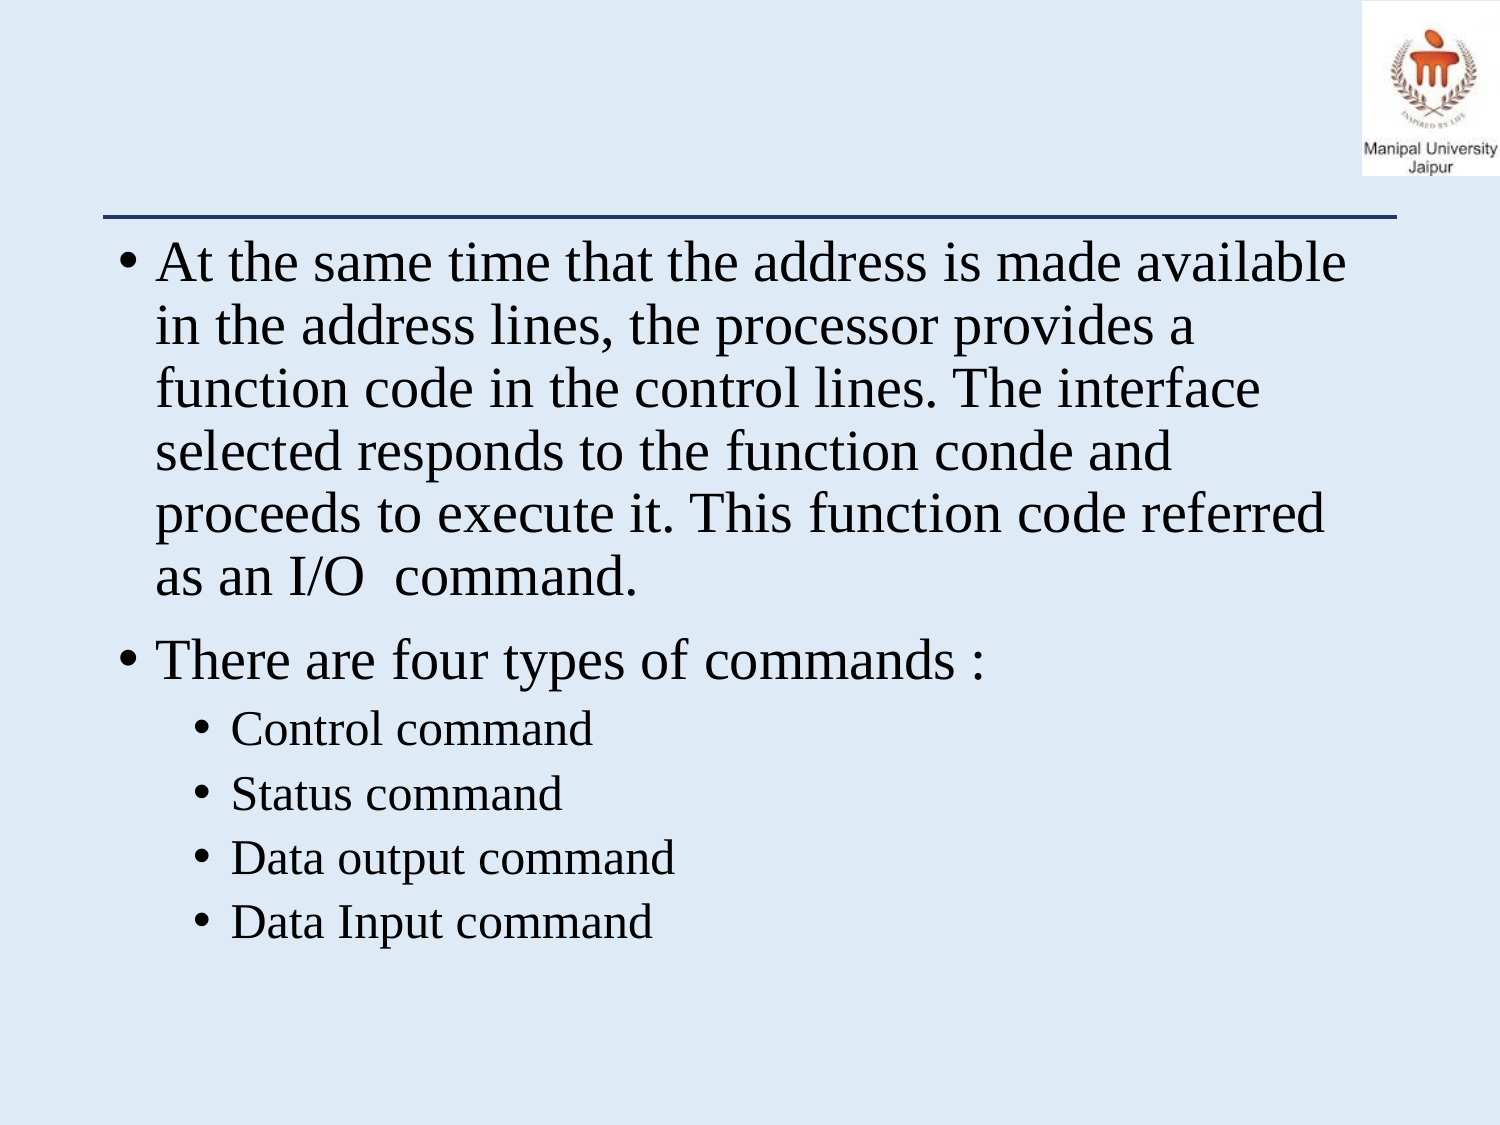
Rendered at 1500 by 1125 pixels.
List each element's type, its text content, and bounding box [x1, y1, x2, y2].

list At the same time that the address is made available in the address lines, the processor provides a function code in the control lines. The interface selected responds to the function conde and proceeds to execute it. This function code referred as an I/O command. There are four types of commands : Control command Status command Data output command Data Input command [103, 223, 1397, 1014]
picture [1362, 1, 1500, 176]
